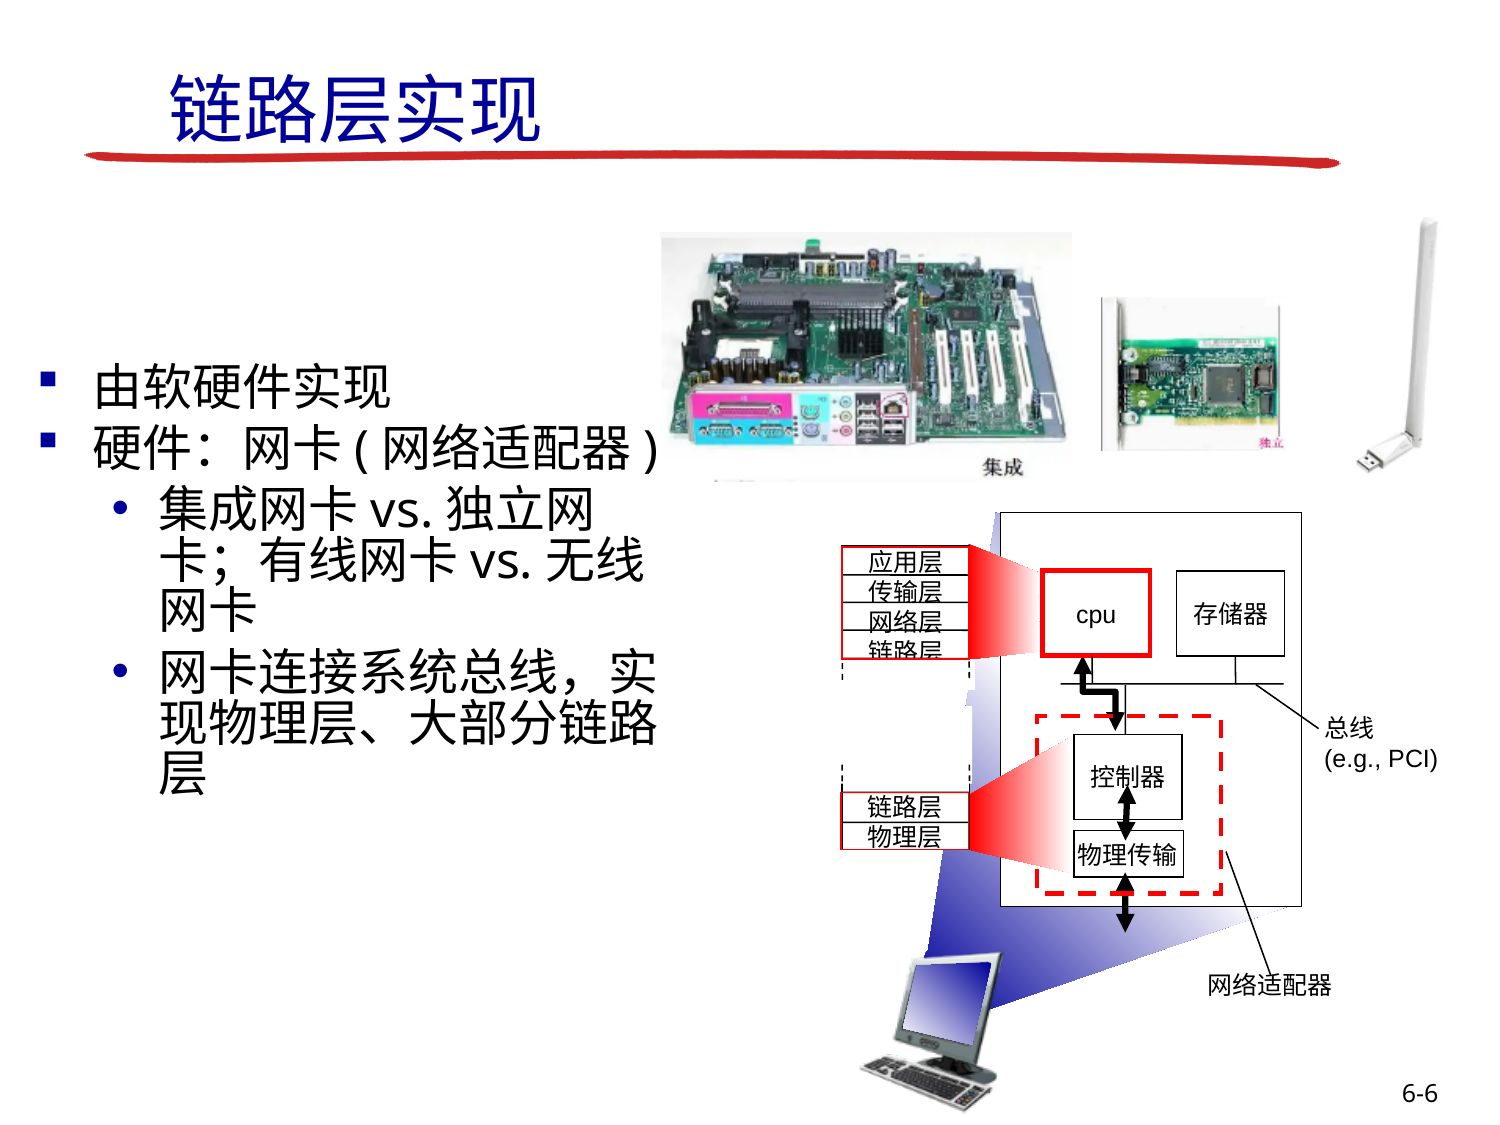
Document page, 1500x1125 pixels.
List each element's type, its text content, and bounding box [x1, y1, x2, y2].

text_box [825, 945, 1008, 1125]
picture [1100, 296, 1288, 451]
picture [1329, 206, 1478, 479]
text_box [1076, 656, 1092, 683]
text_box [1036, 716, 1221, 894]
text_box [1000, 512, 1302, 907]
list 由软硬件实现 硬件：网卡(网络适配器) 集成网卡vs.独立网卡；有线网卡vs.无线网卡 网卡连接系统总线，实现物理层、大部分链路层 [21, 356, 691, 801]
text_box 网络适配器 [1192, 962, 1348, 1008]
text_box [1119, 894, 1132, 933]
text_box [830, 539, 1071, 873]
title 链路层实现 [153, 13, 1500, 202]
picture [79, 145, 1355, 175]
text_box cpu [1076, 570, 1151, 656]
text_box 存储器 [1176, 570, 1285, 656]
text_box 总线 (e.g., PCI) [1309, 704, 1454, 780]
text_box [929, 881, 1287, 1002]
picture [659, 231, 1072, 482]
text_box [992, 512, 1000, 537]
slide_number 6-6 [1387, 1069, 1478, 1115]
text_box [1082, 684, 1116, 716]
